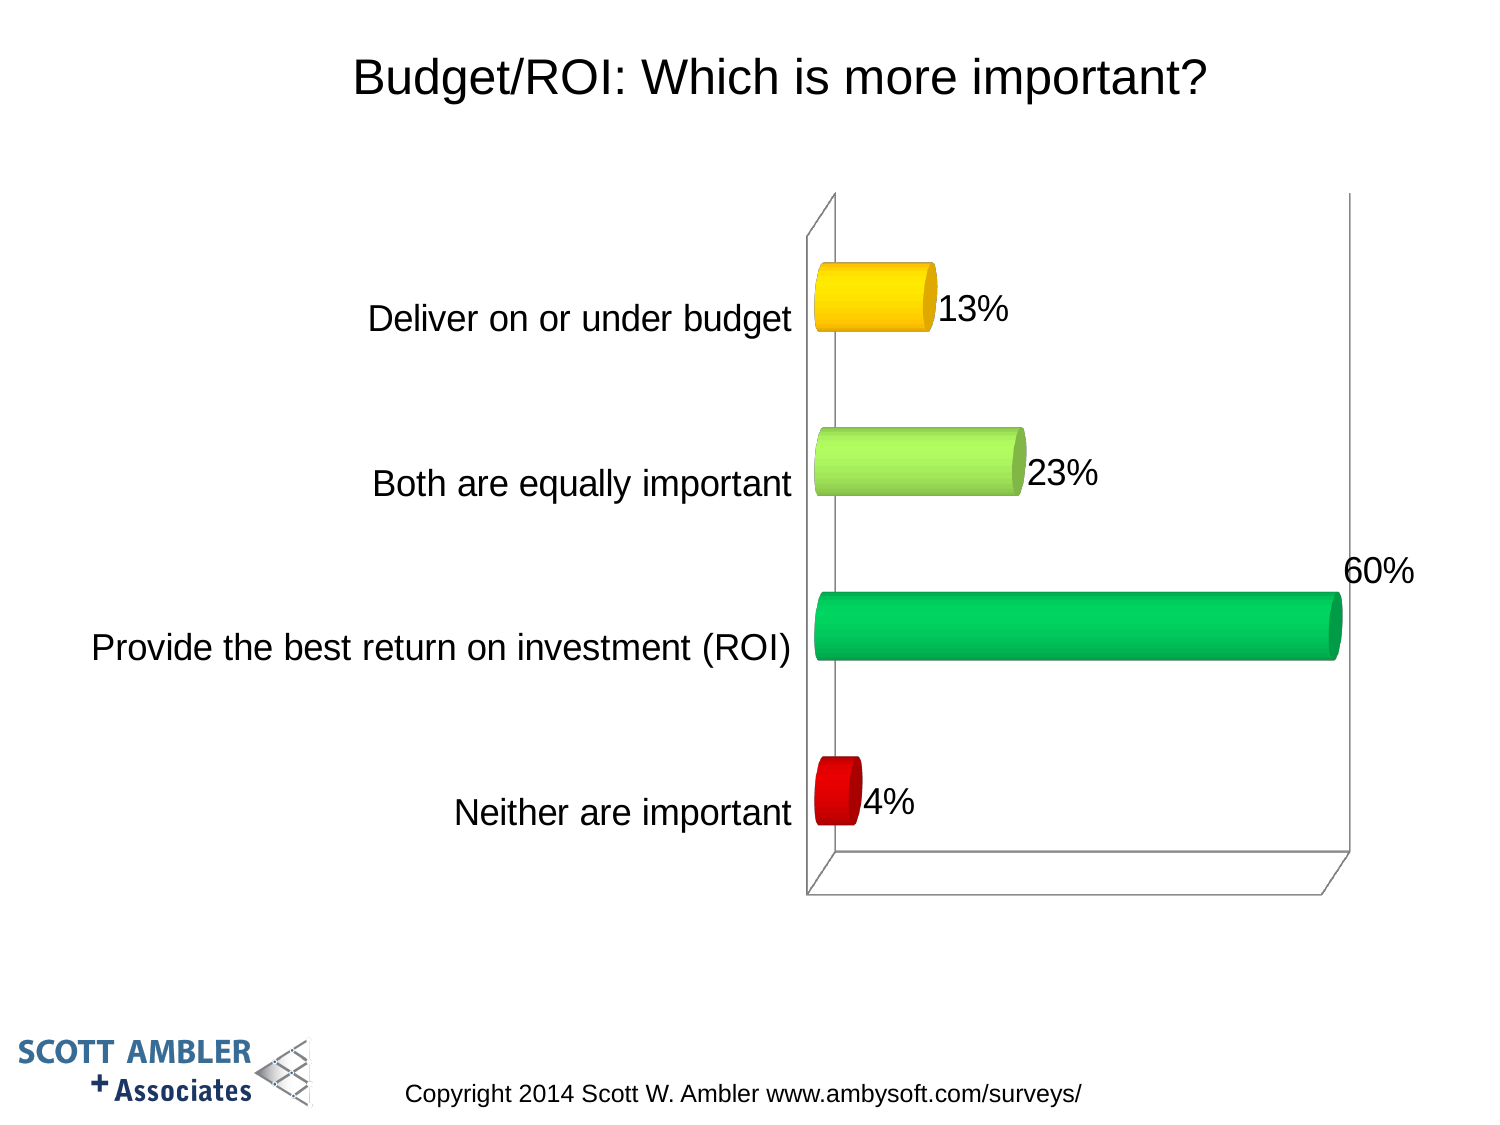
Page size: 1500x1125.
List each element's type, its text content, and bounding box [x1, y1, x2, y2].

footer Copyright 2014 Scott W. Ambler www.ambysoft.com/surveys/ [206, 1070, 1282, 1103]
title Budget/ROI: Which is more important? [135, 0, 1425, 149]
chart [64, 172, 1415, 916]
picture [17, 1034, 313, 1108]
